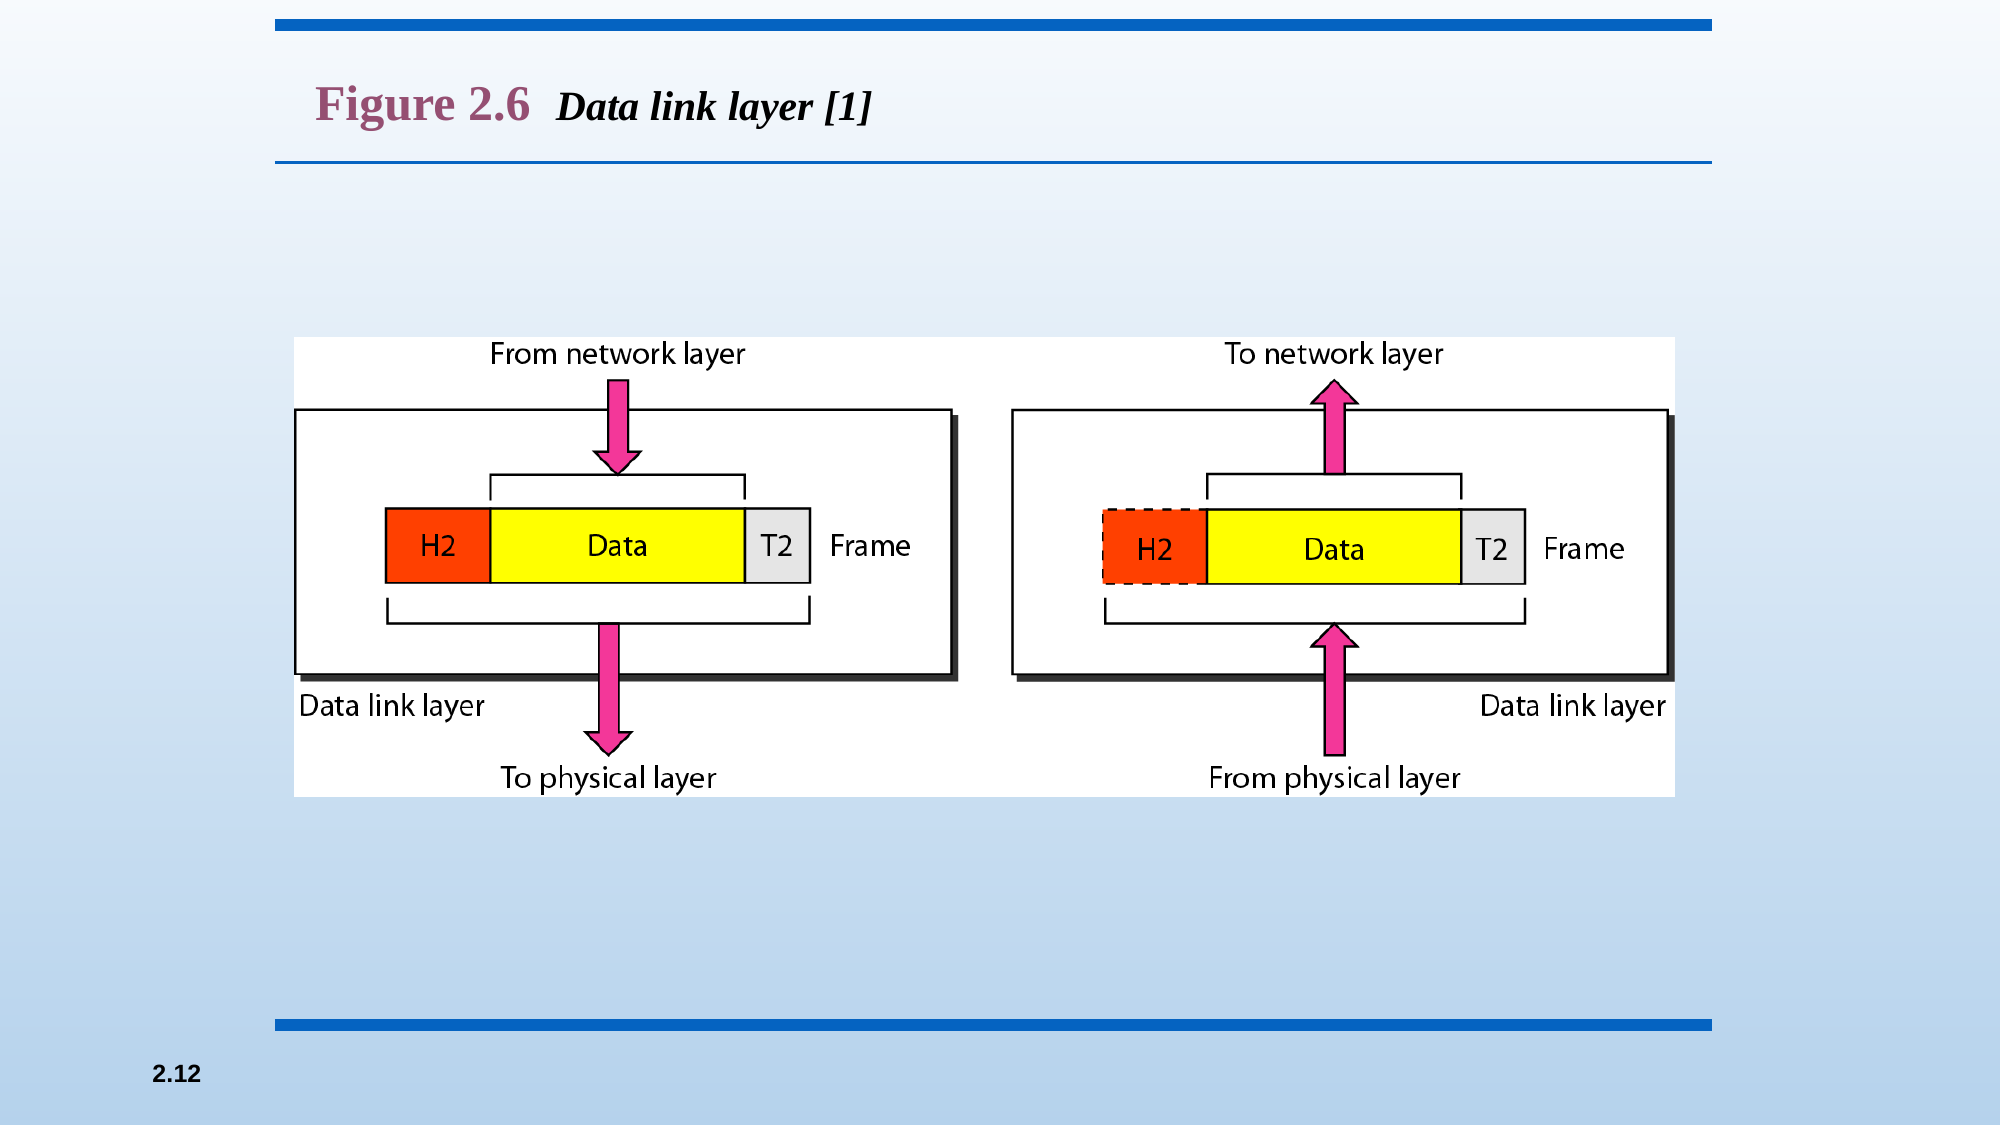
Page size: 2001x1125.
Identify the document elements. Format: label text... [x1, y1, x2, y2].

picture [293, 337, 1676, 797]
slide_number 2.12 [137, 1042, 588, 1103]
text_box Figure 2.6 Data link layer [1] [300, 62, 1031, 138]
